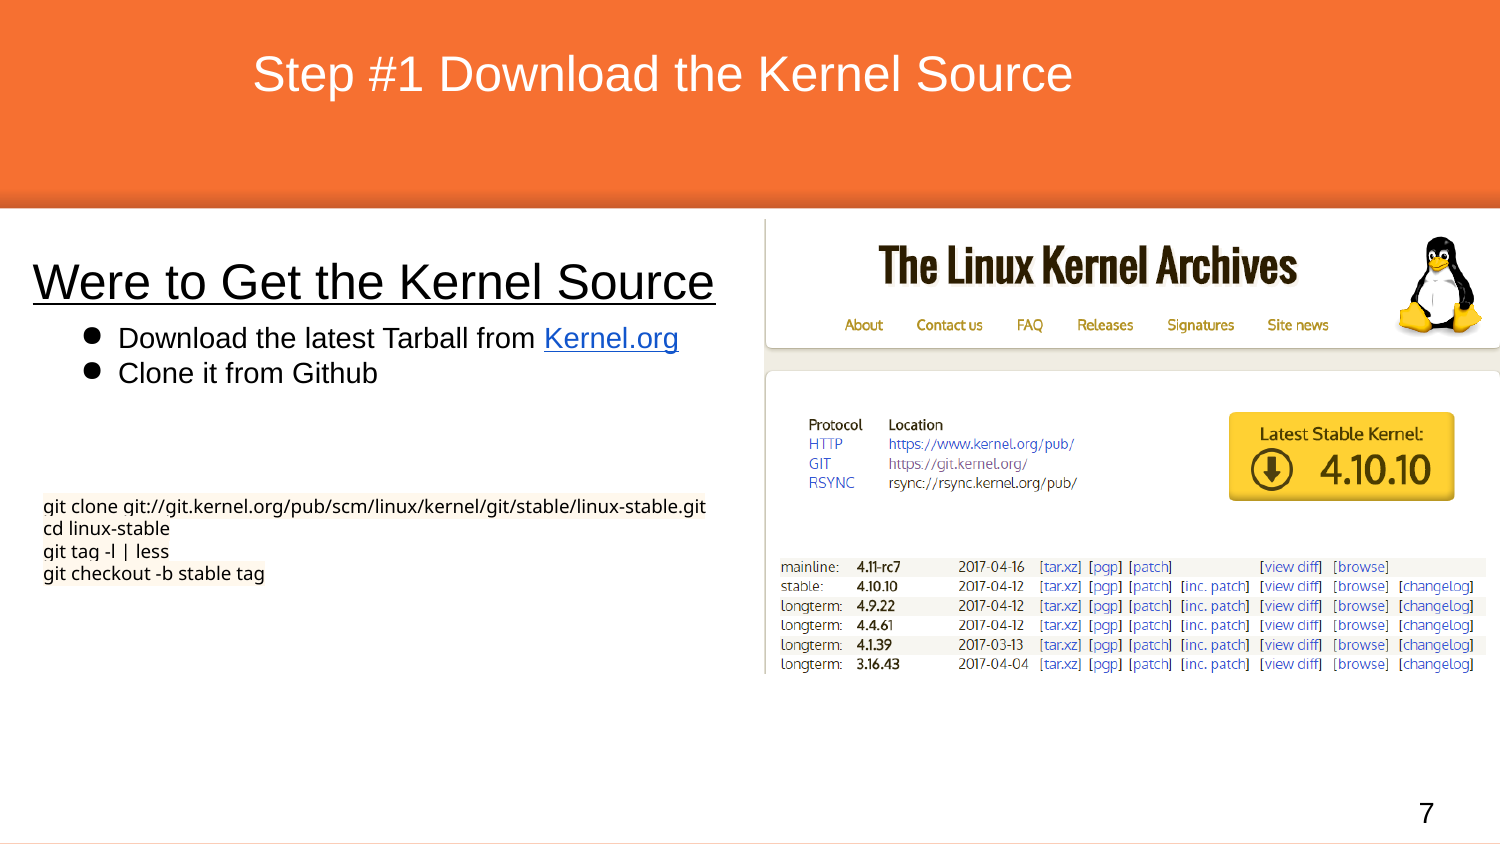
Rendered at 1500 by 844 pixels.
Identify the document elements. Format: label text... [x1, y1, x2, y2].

picture [764, 219, 1500, 674]
text_box Step #1 Download the Kernel Source [237, 26, 1161, 167]
text_box Were to Get the Kernel Source [17, 234, 759, 375]
slide_number ‹#› [1403, 779, 1494, 844]
text_box Download the latest Tarball from Kernel.org Clone it from Github git clone git://git.kernel.org/pub/scm/linux/kernel/git/stable/linux-stable.git cd linux-stable git tag -l | less git checkout -b stable tag [28, 375, 819, 797]
